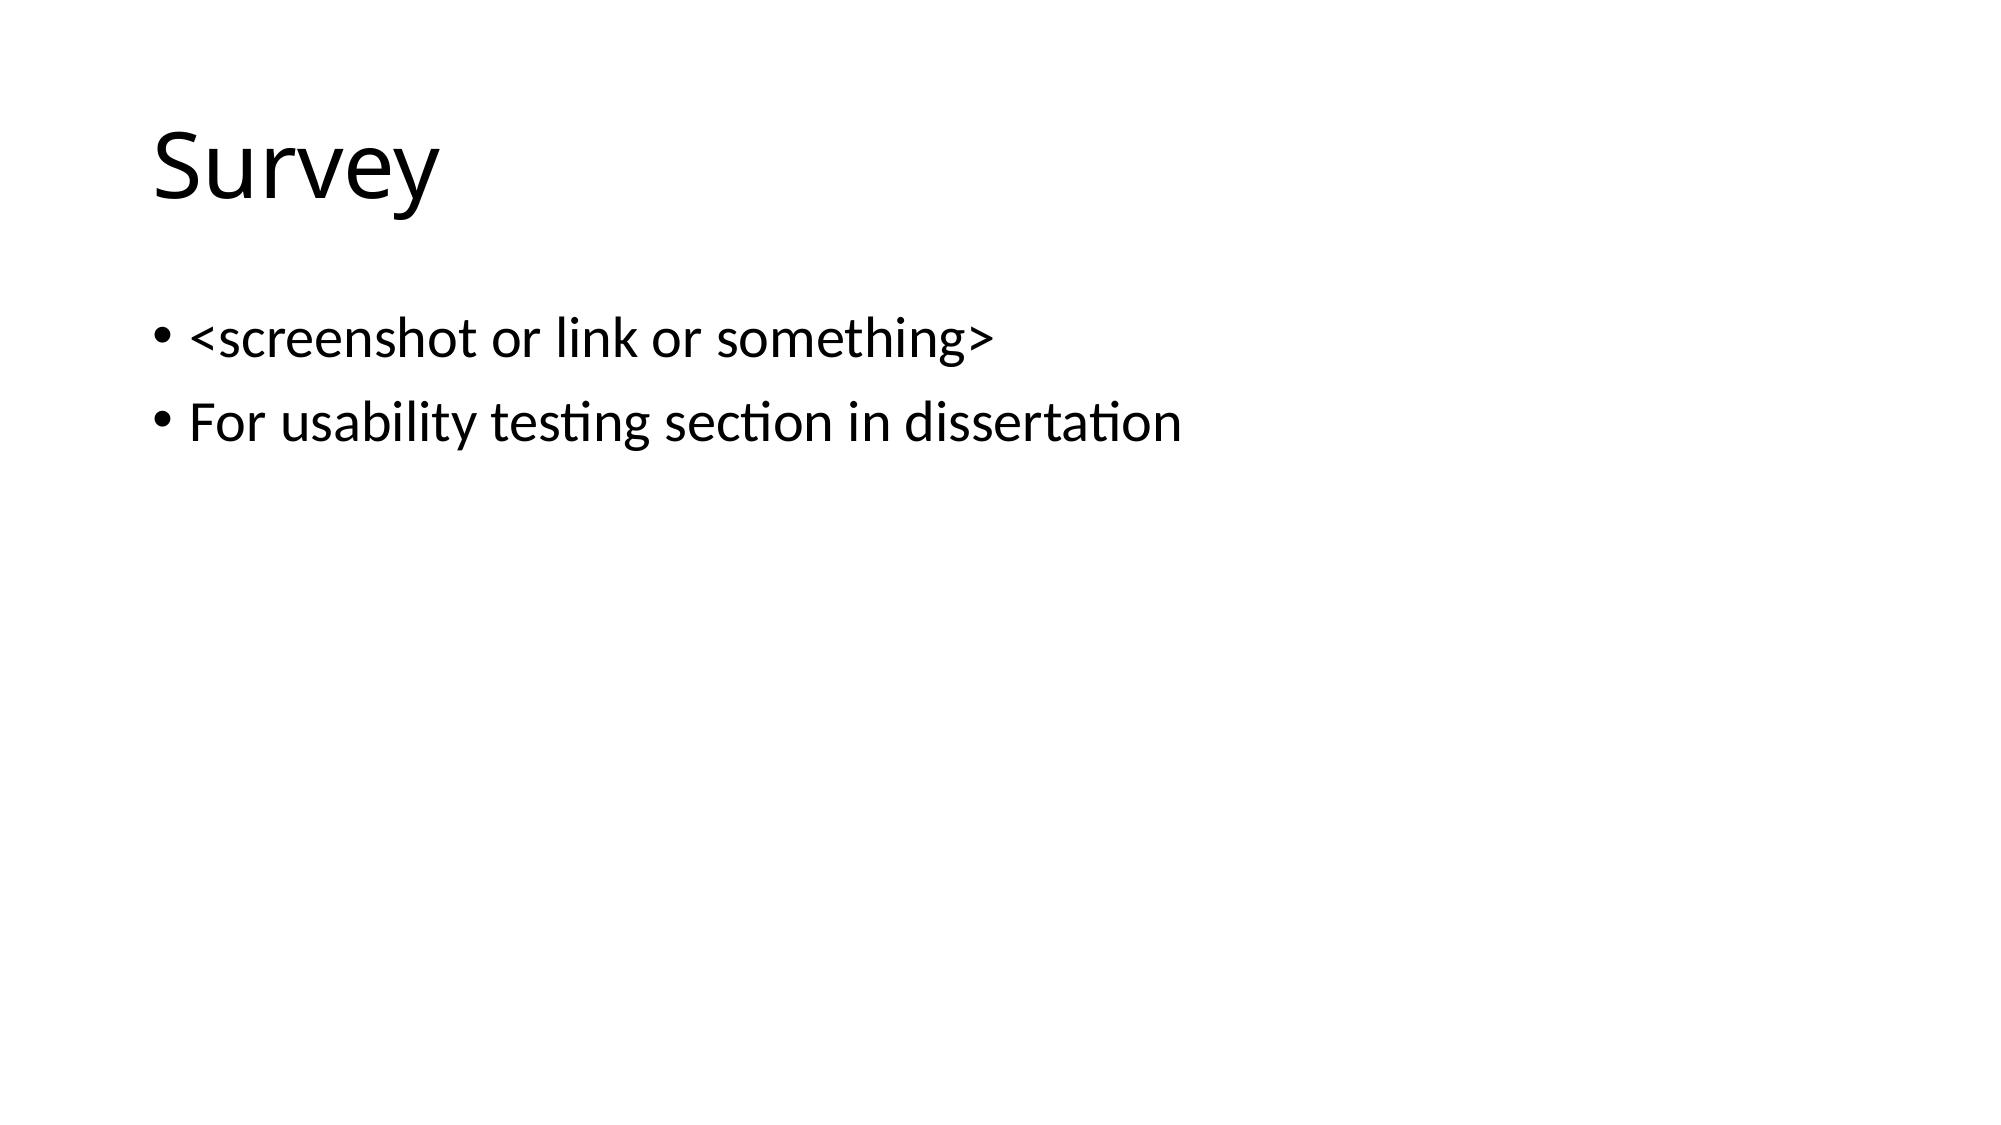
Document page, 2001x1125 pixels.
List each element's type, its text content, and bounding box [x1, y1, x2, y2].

title Survey [137, 59, 1863, 278]
list <screenshot or link or something> For usability testing section in dissertation [137, 299, 1863, 1014]
